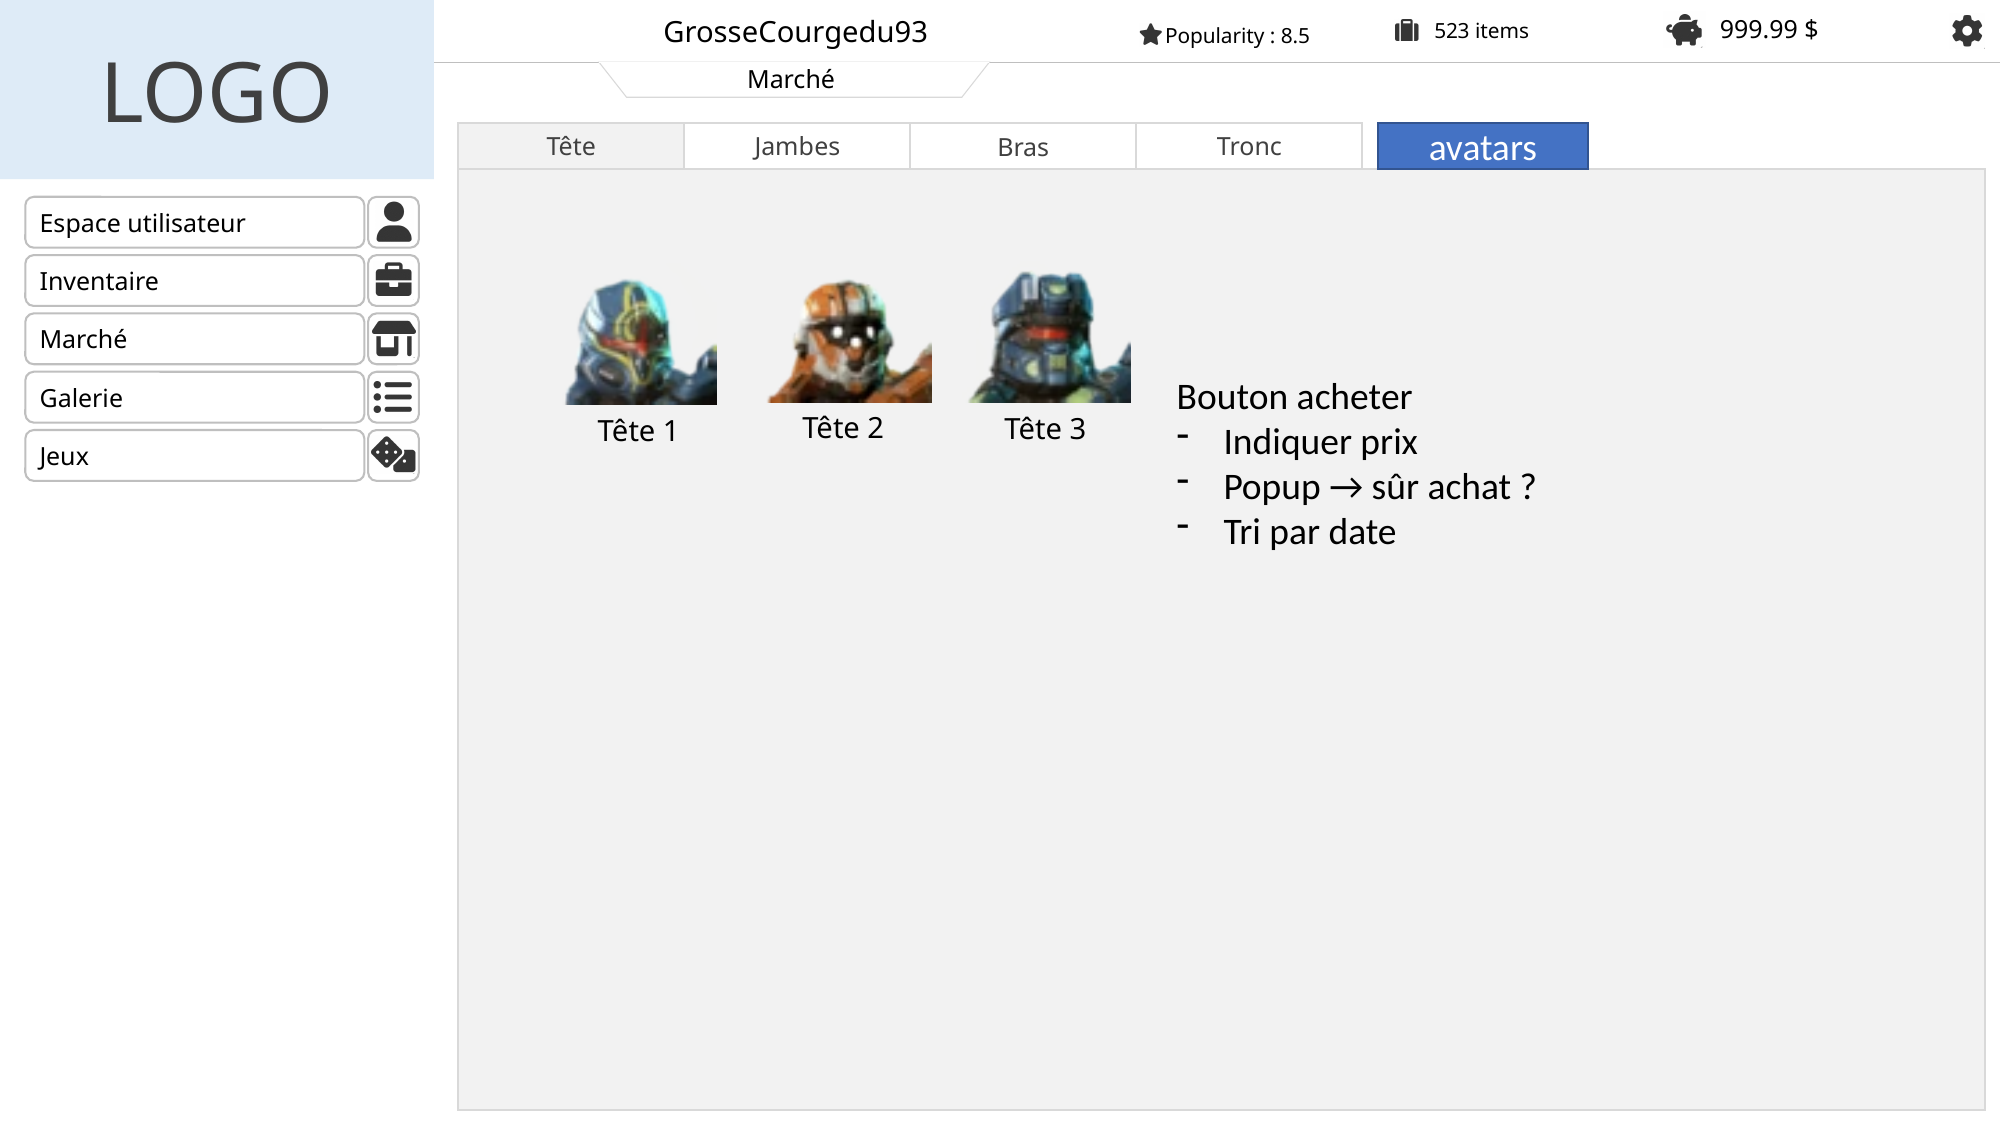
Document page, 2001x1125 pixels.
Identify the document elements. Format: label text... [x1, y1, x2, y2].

text_box [457, 180, 1986, 1111]
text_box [24, 196, 419, 481]
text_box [0, 0, 2000, 180]
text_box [953, 261, 1133, 454]
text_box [754, 261, 932, 453]
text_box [539, 263, 717, 456]
text_box Bouton acheter Indiquer prix Popup → sûr achat ? Tri par date [1161, 364, 1664, 559]
